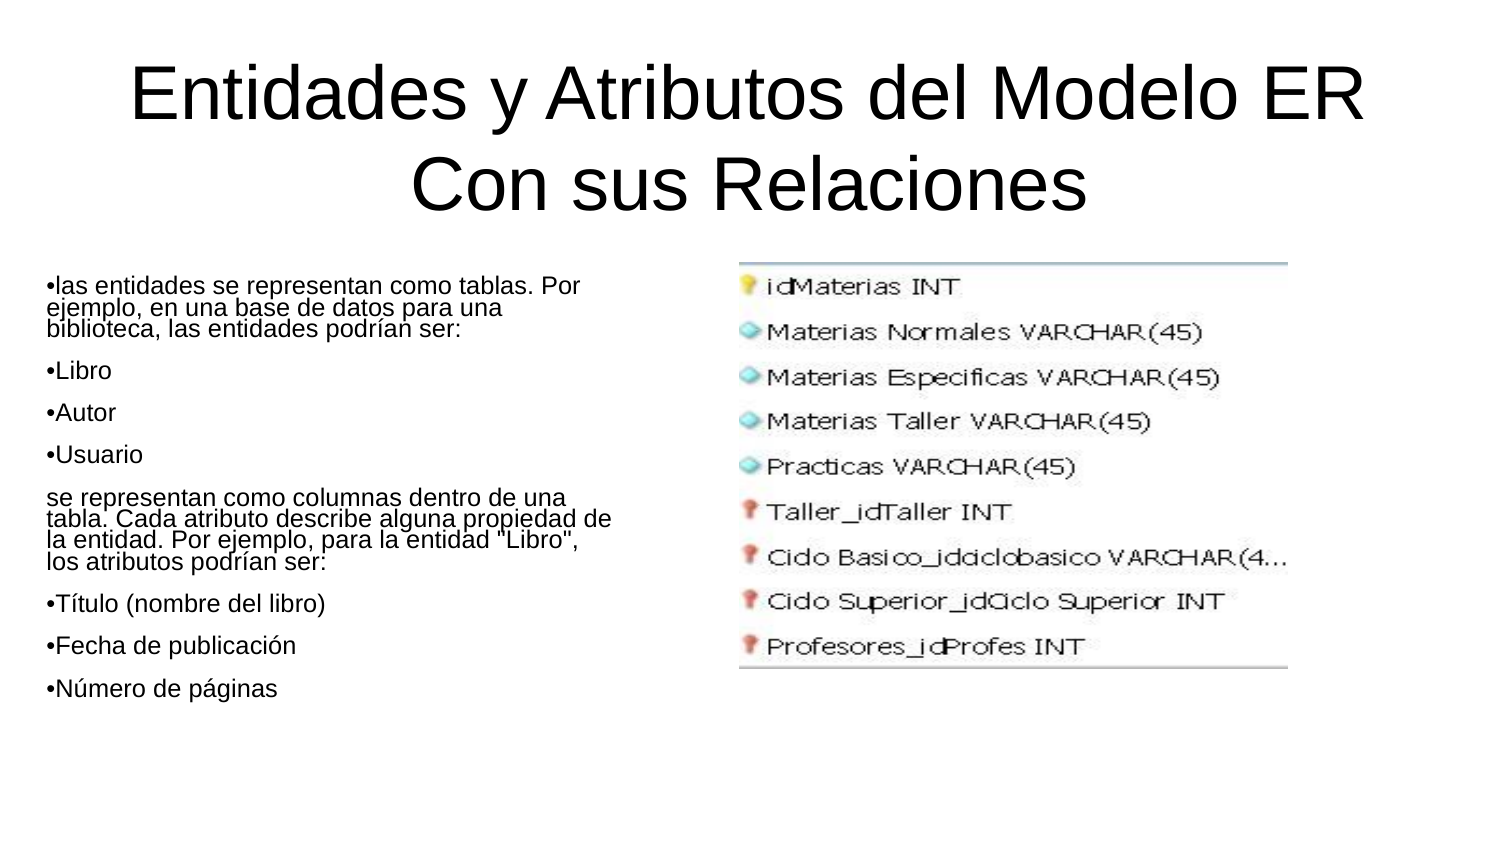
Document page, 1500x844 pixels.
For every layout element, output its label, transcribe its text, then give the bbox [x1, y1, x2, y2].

picture [738, 262, 1288, 670]
title Entidades y Atributos del Modelo ER Con sus Relaciones [51, 28, 1449, 123]
list •las entidades se representan como tablas. Por ejemplo, en una base de datos para una biblioteca, las entidades podrían ser: •Libro •Autor •Usuario se representan como columnas dentro de una tabla. Cada atributo describe alguna propiedad de la entidad. Por ejemplo, para la entidad "Libro", los atributos podrían ser: •Título (nombre del libro) •Fecha de publicación •Número de páginas [31, 262, 631, 775]
